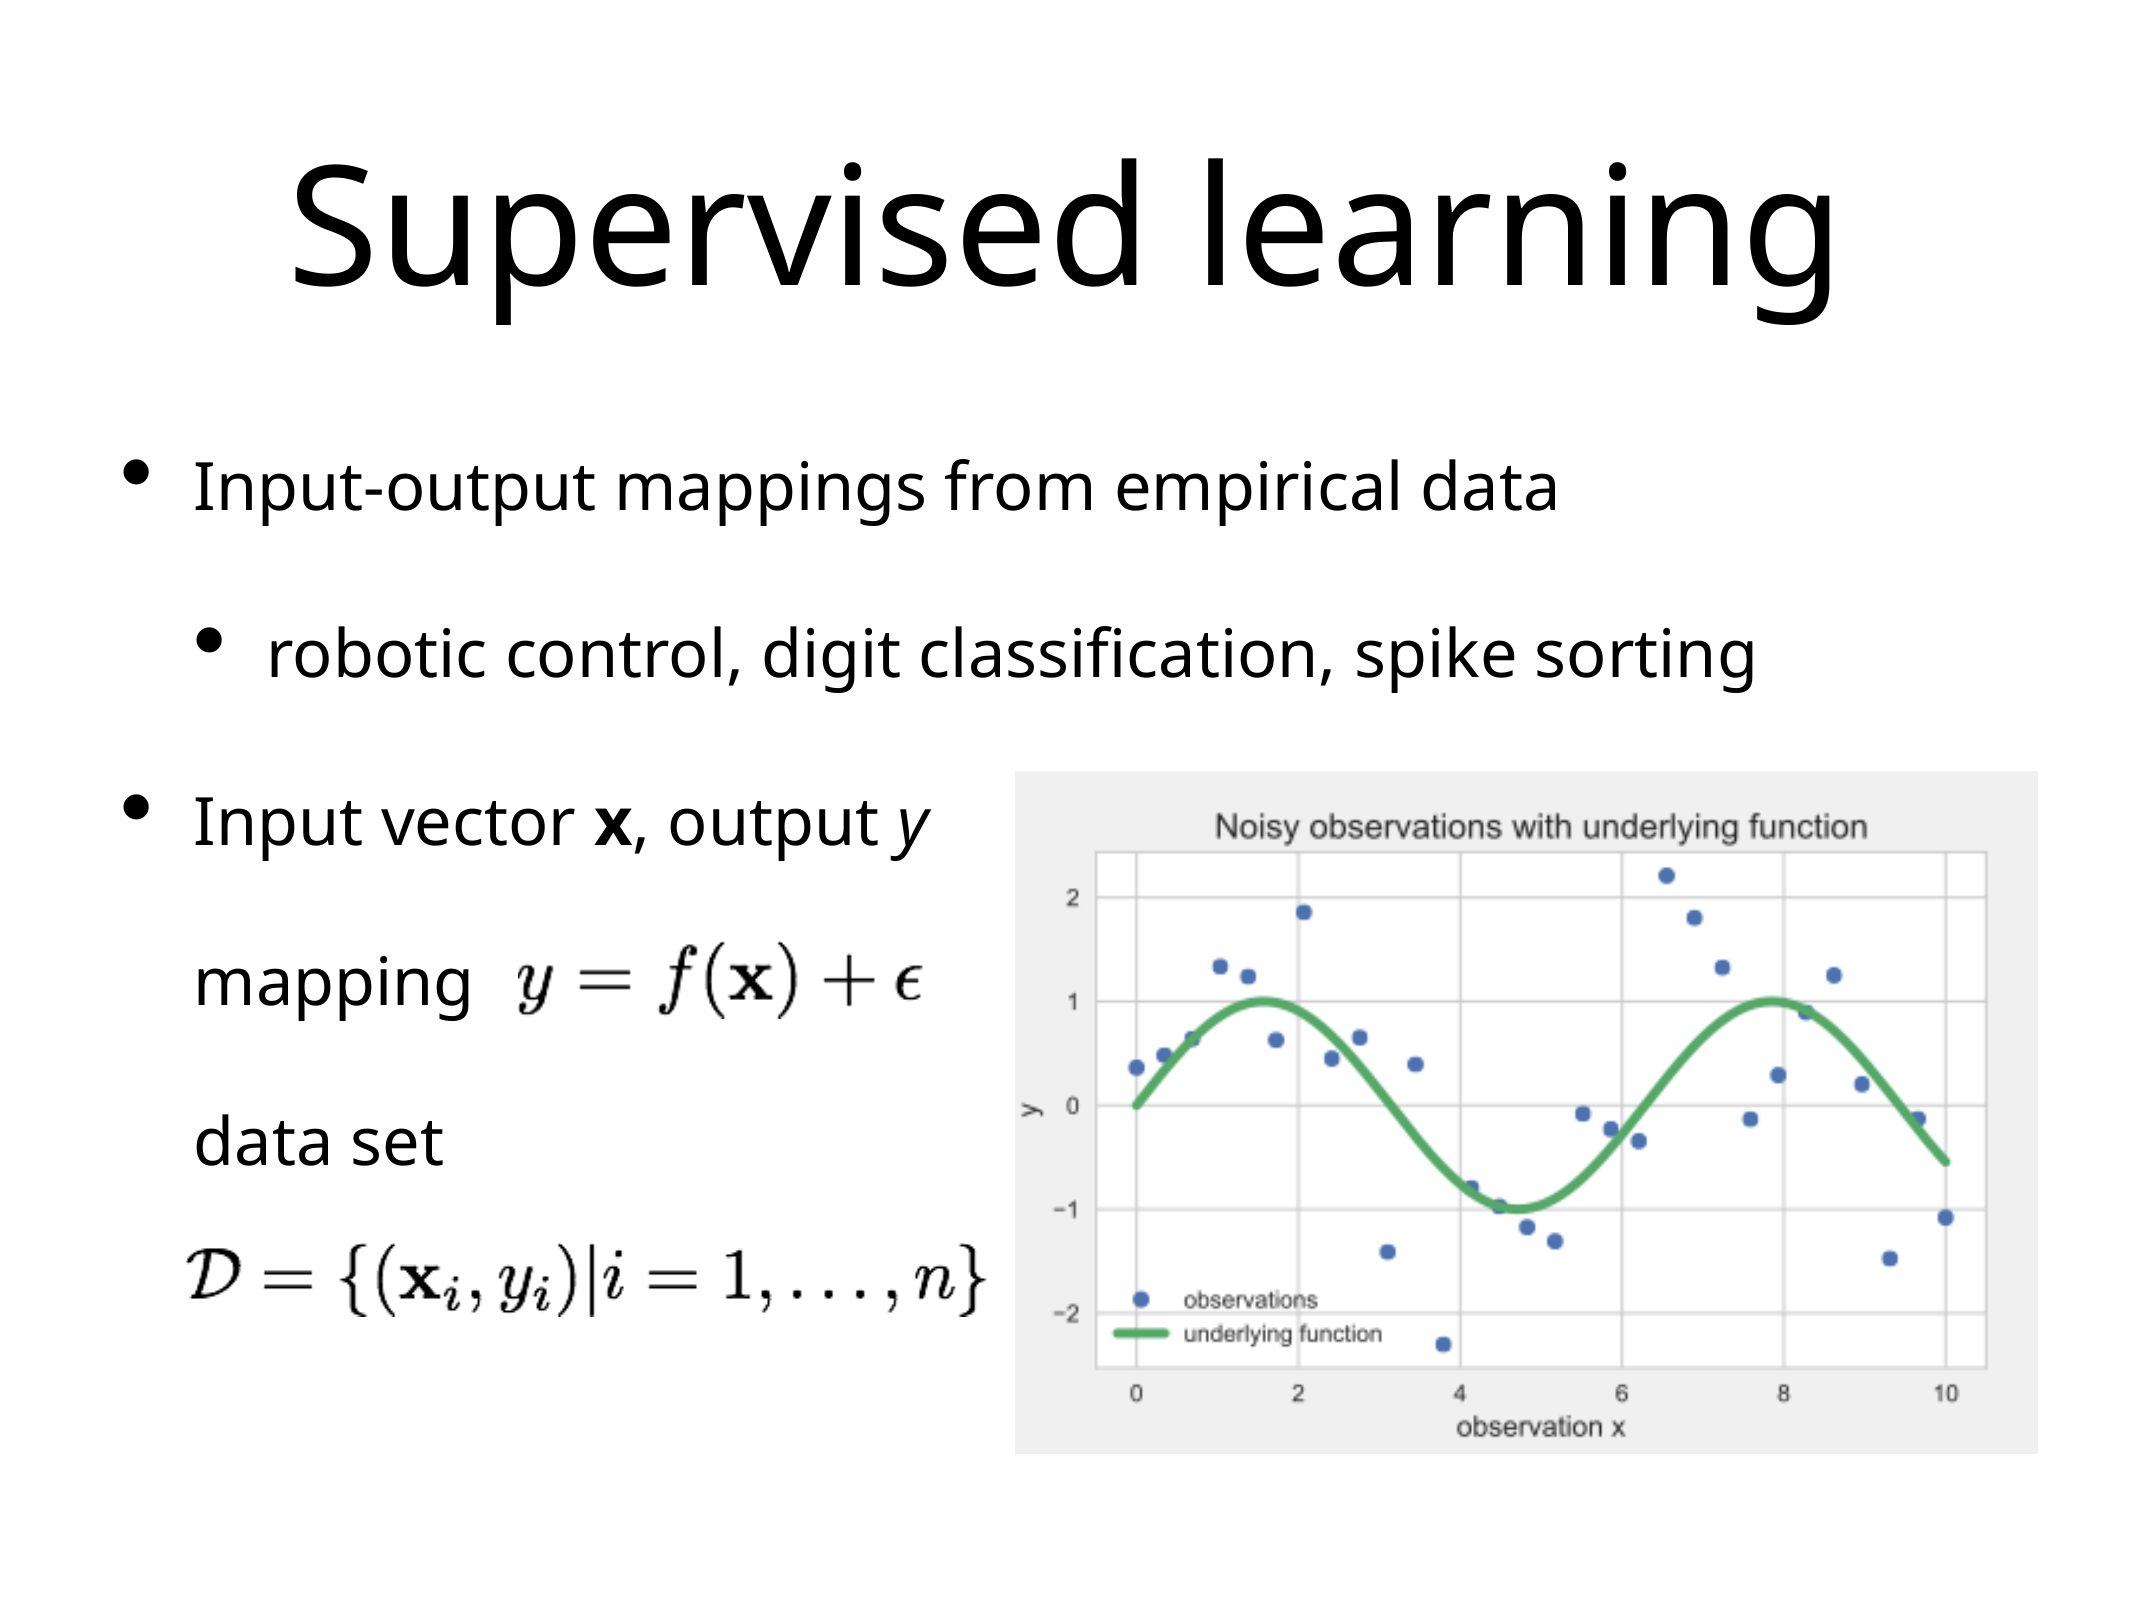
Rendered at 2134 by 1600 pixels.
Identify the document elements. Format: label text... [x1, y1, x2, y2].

picture [517, 941, 925, 1020]
picture [1015, 771, 2038, 1454]
title Supervised learning [155, 41, 1978, 397]
picture [186, 1243, 989, 1317]
list Input-output mappings from empirical data robotic control, digit classification, spike sorting Input vector x, output y mapping data set [111, 434, 1934, 1468]
